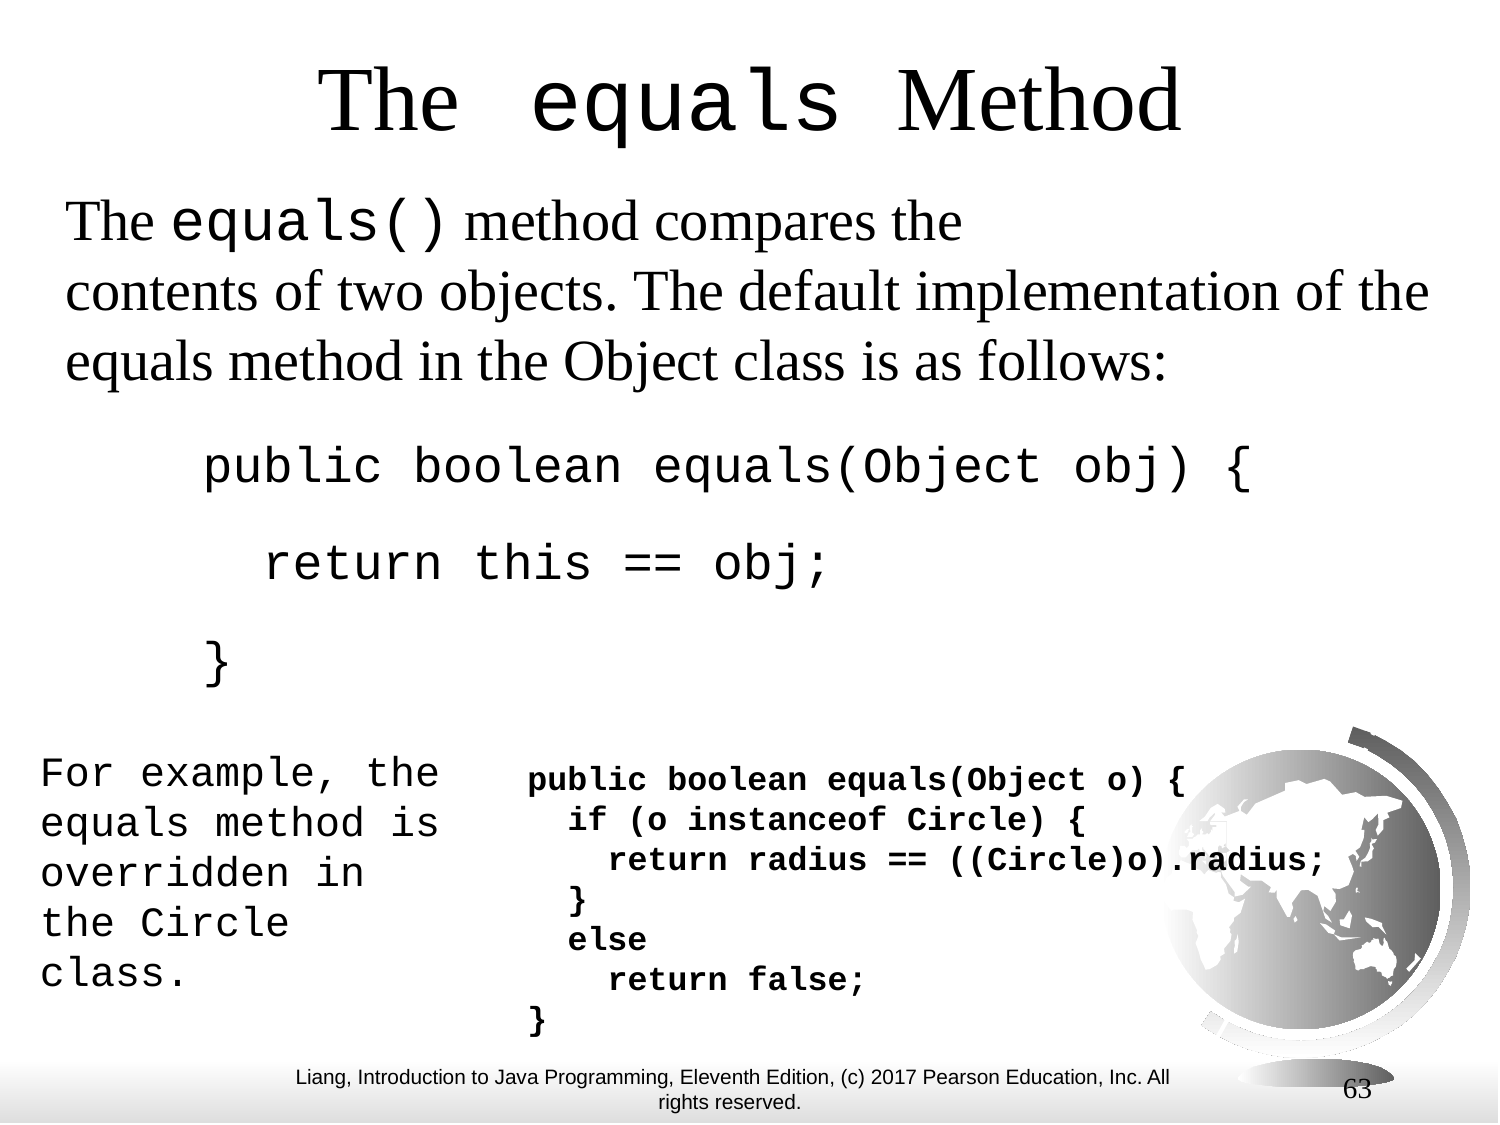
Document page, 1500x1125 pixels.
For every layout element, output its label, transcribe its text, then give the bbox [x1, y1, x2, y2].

title The equals Method [112, 37, 1388, 150]
text_box For example, the equals method is overridden in the Circle class. [24, 737, 475, 1038]
list The equals() method compares the contents of two objects. The default implementation of the equals method in the Object class is as follows: [50, 174, 1463, 425]
text_box public boolean equals(Object o) { if (o instanceof Circle) { return radius == ((Circle)o).radius; } else return false; } [512, 750, 1388, 1125]
text_box public boolean equals(Object obj) { return this == obj; } [187, 424, 1275, 663]
